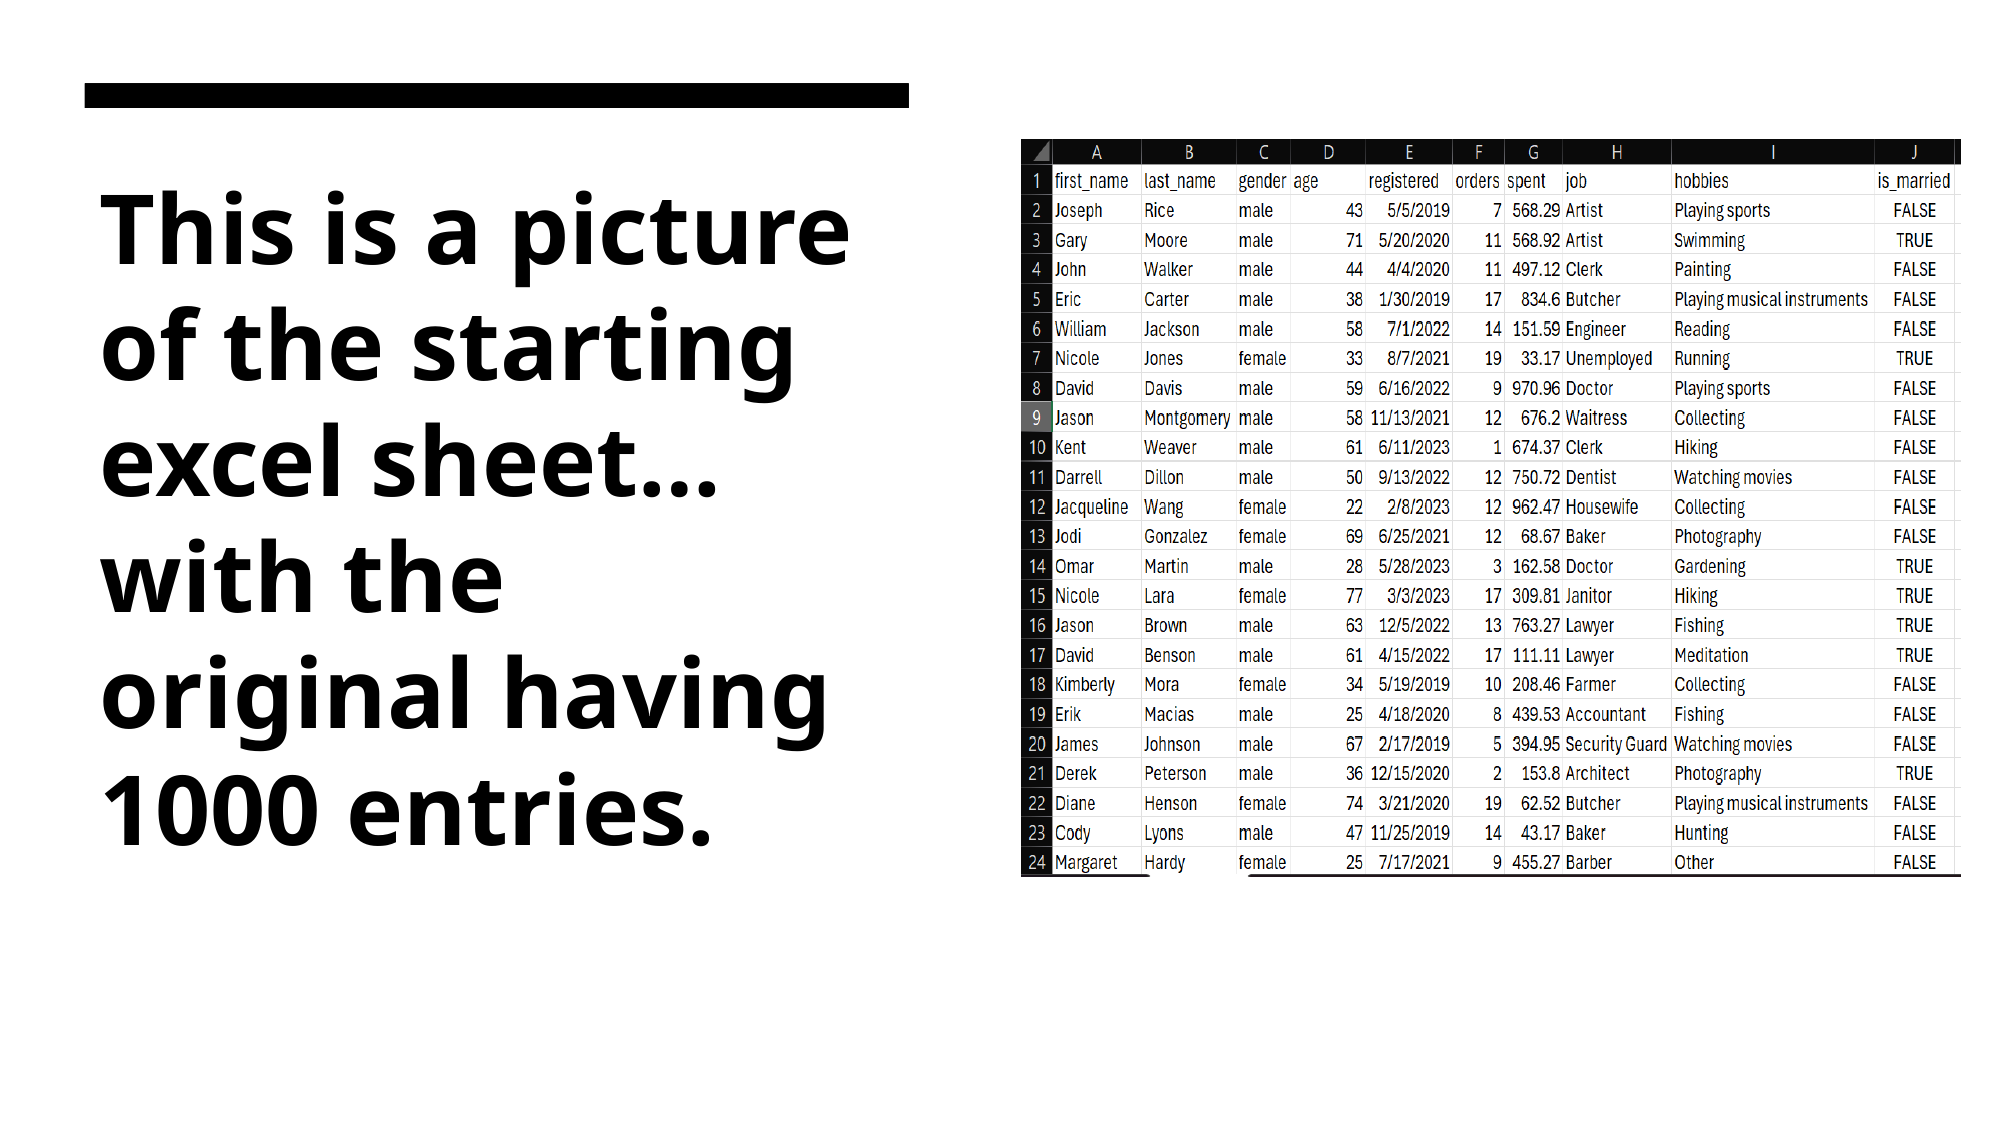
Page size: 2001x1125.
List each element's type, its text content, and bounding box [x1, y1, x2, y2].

title This is a picture of the starting excel sheet…with the original having 1000 entries. [84, 160, 909, 960]
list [1021, 139, 1961, 877]
